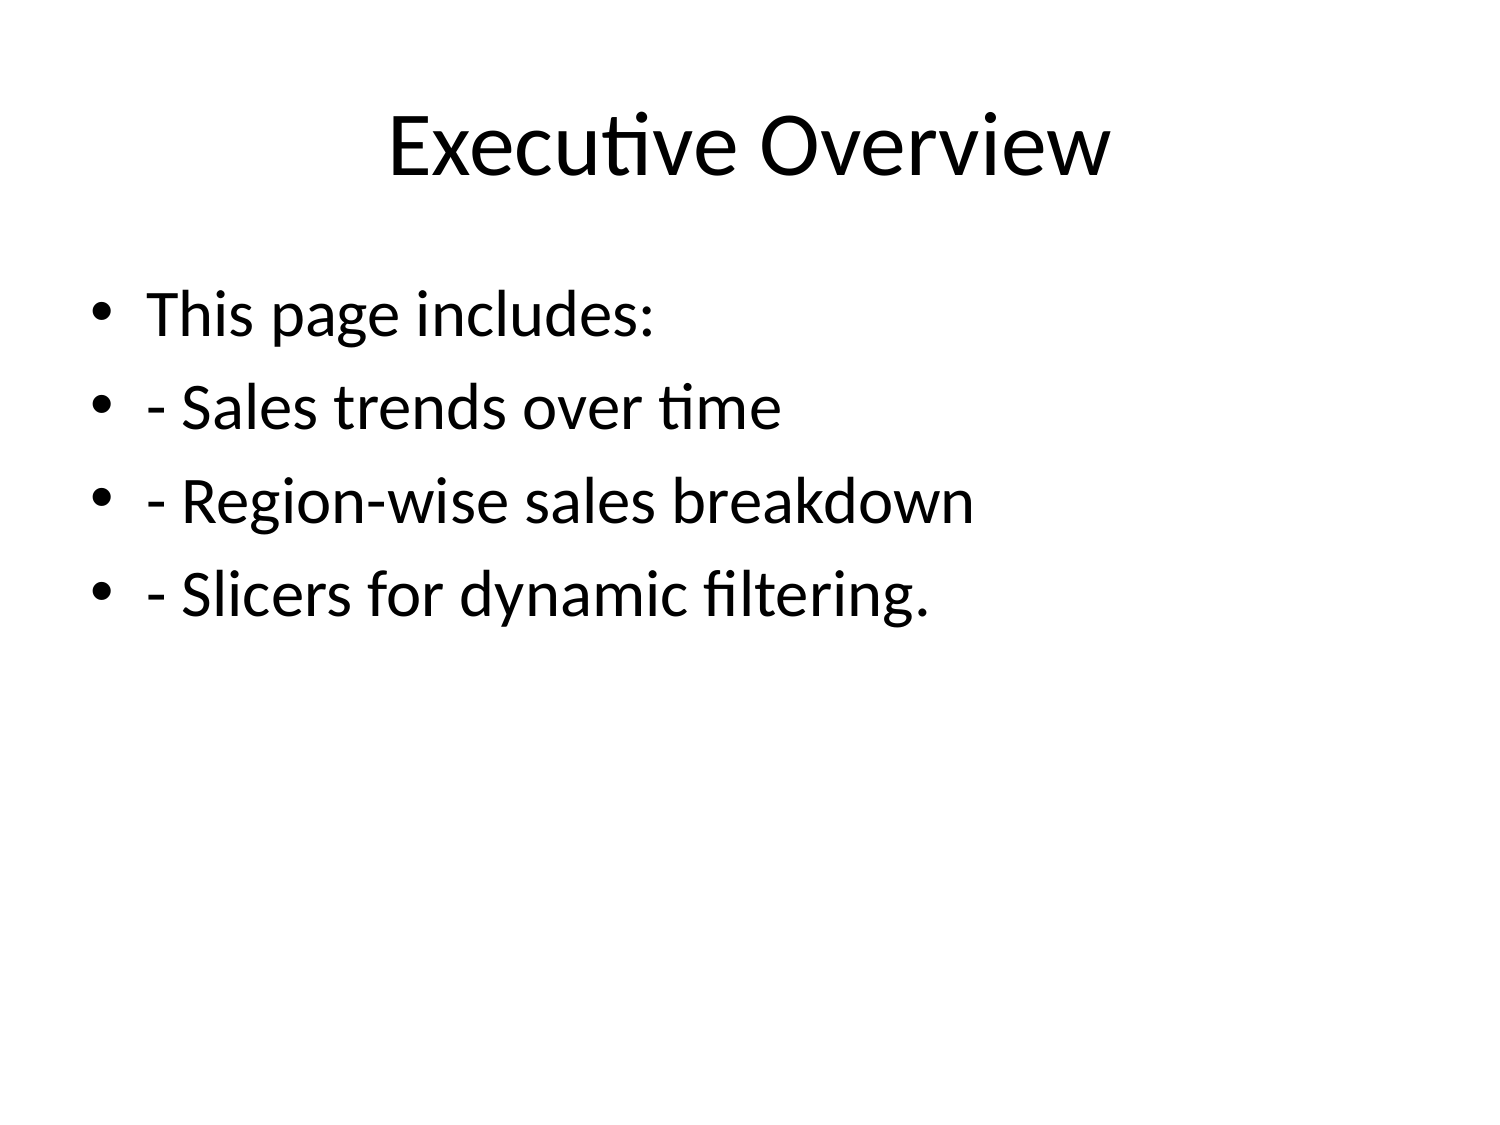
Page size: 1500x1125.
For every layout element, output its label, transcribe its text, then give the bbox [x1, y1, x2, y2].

title Executive Overview [75, 45, 1425, 233]
list This page includes: - Sales trends over time - Region-wise sales breakdown - Slicers for dynamic filtering. [75, 262, 1425, 1005]
